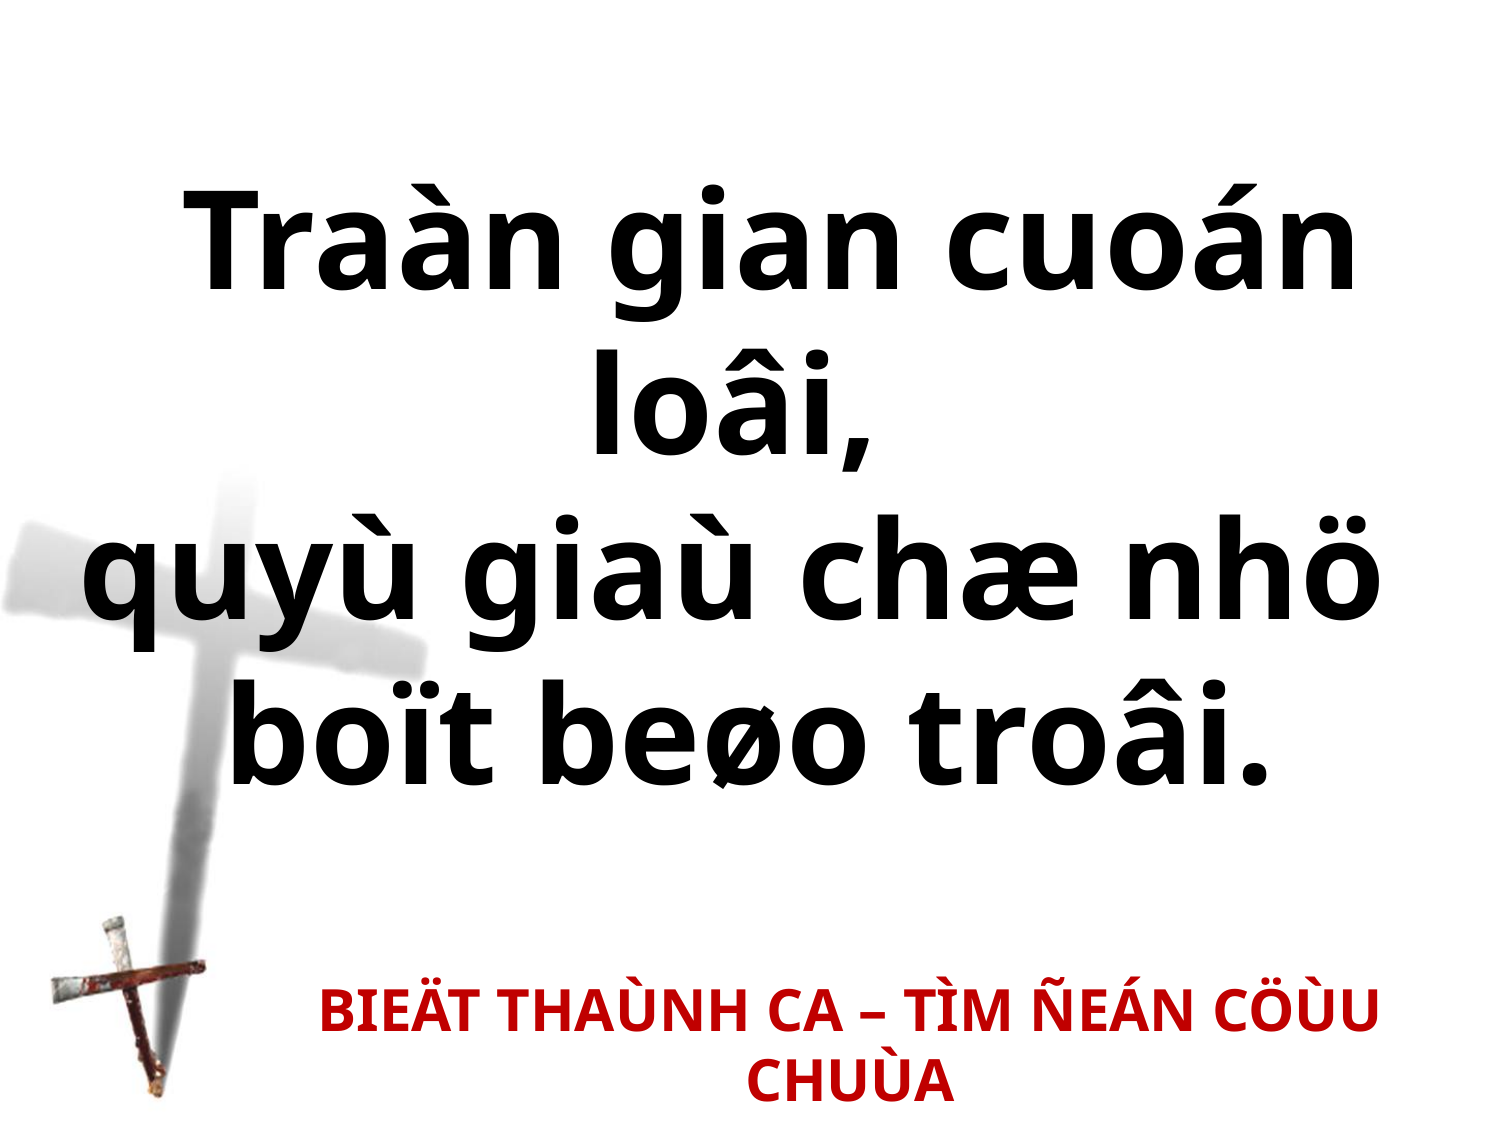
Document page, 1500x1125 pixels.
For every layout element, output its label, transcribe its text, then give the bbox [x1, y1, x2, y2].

picture [0, 820, 1000, 1125]
text_box BIEÄT THAÙNH CA – TÌM ÑEÁN CÖÙU CHUÙA [200, 965, 1500, 1121]
text_box Traàn gian cuoán loâi, quyù giaù chæ nhö boït beøo troâi. [0, 144, 1500, 820]
